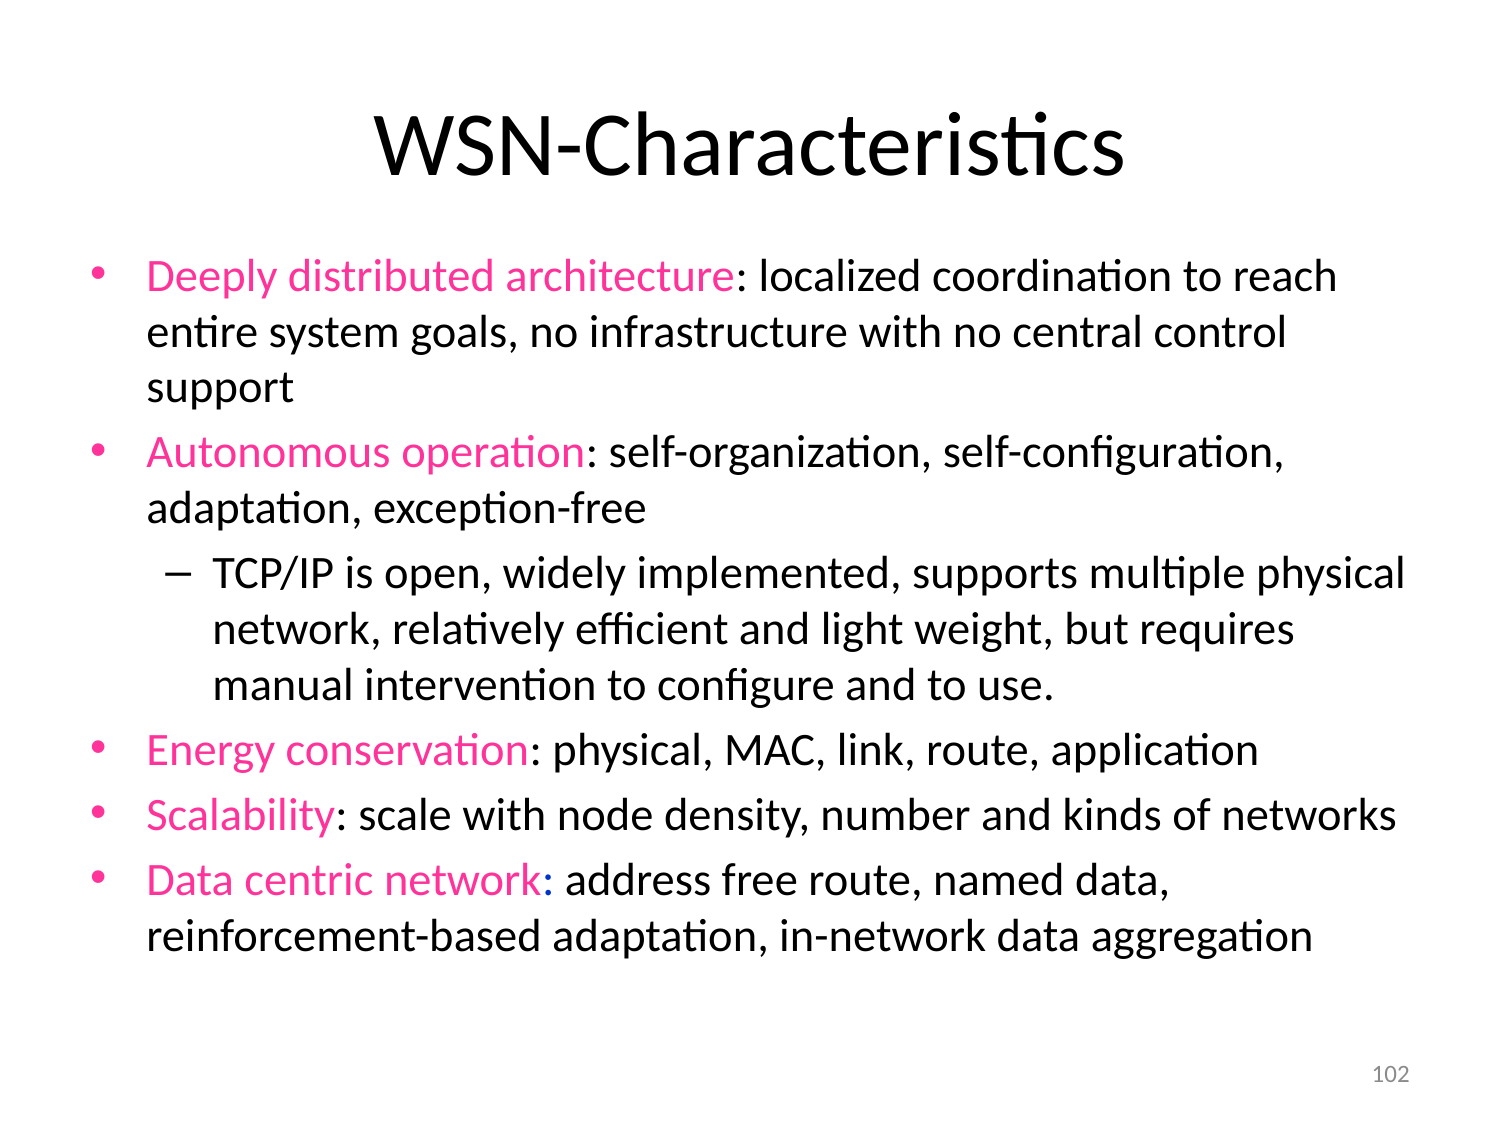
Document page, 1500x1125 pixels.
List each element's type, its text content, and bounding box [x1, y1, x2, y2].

title WSN-Characteristics [75, 45, 1425, 233]
list Deeply distributed architecture: localized coordination to reach entire system goals, no infrastructure with no central control support Autonomous operation: self-organization, self-configuration, adaptation, exception-free TCP/IP is open, widely implemented, supports multiple physical network, relatively efficient and light weight, but requires manual intervention to configure and to use. Energy conservation: physical, MAC, link, route, application Scalability: scale with node density, number and kinds of networks Data centric network: address free route, named data, reinforcement-based adaptation, in-network data aggregation [75, 237, 1425, 980]
slide_number 102 [1074, 1042, 1425, 1103]
